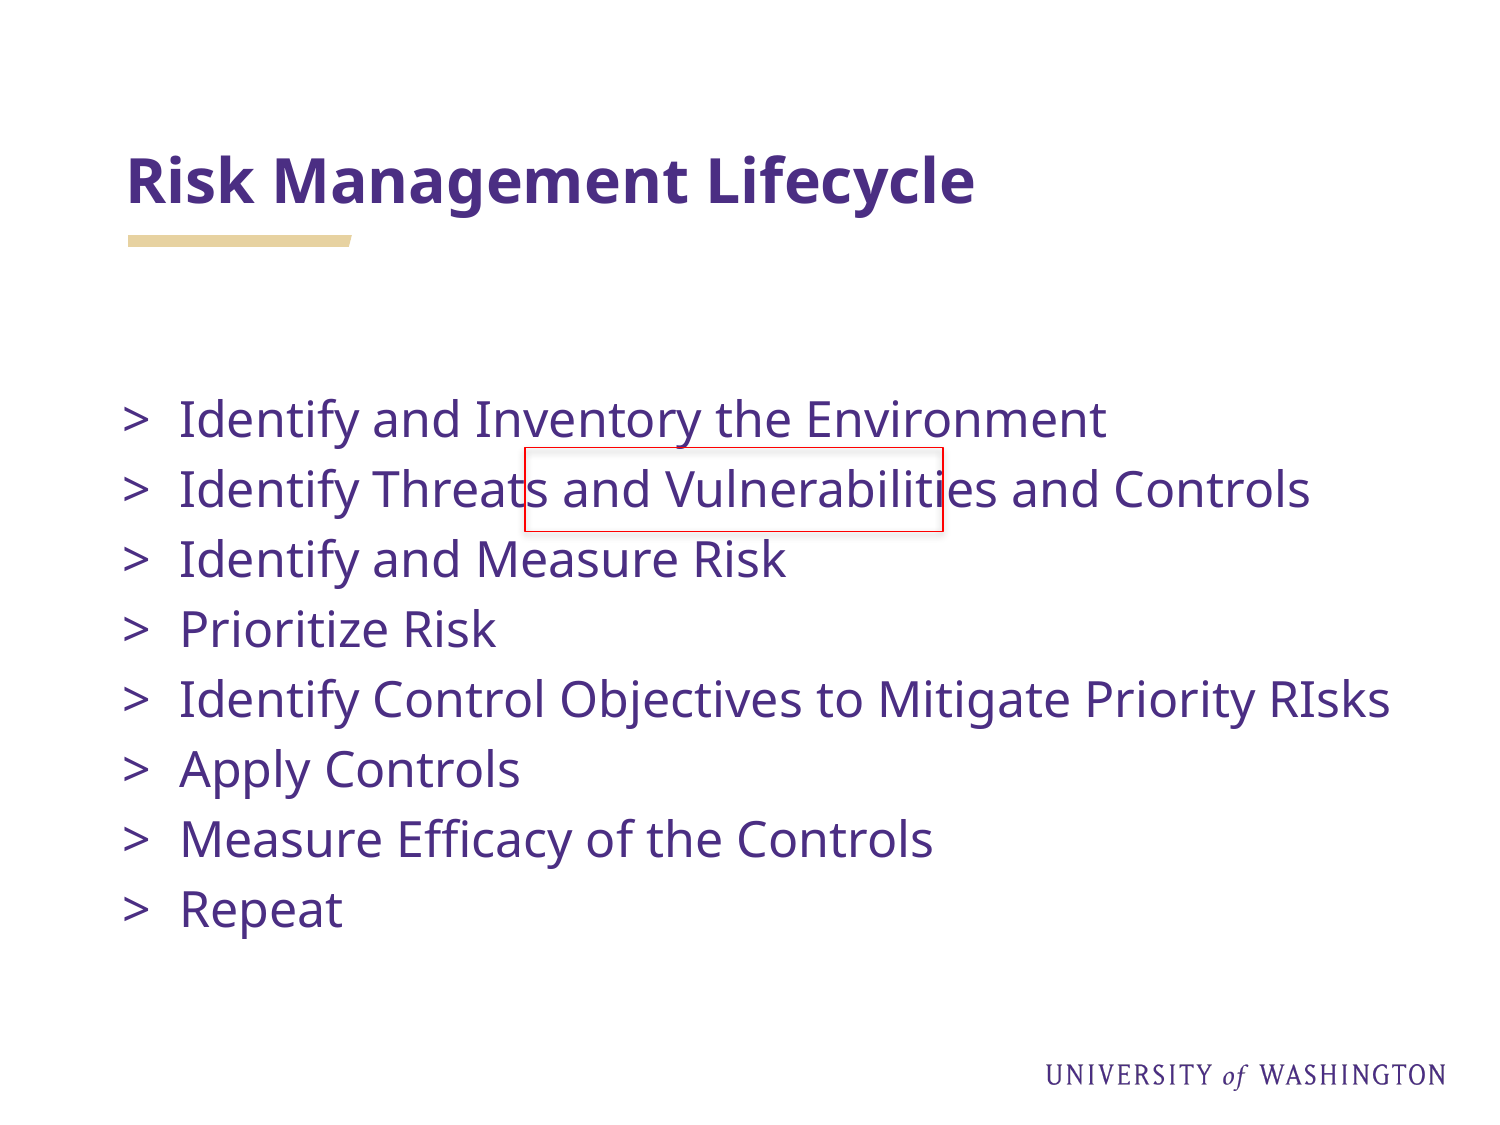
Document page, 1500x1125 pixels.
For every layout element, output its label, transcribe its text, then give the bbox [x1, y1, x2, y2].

picture [1046, 1064, 1445, 1091]
text_box [524, 447, 944, 532]
list Identify and Inventory the Environment Identify Threats and Vulnerabilities and Controls Identify and Measure Risk Prioritize Risk Identify Control Objectives to Mitigate Priority RIsks Apply Controls Measure Efficacy of the Controls Repeat [108, 380, 1453, 1006]
picture [128, 235, 352, 247]
title Risk Management Lifecycle [110, 60, 1453, 224]
